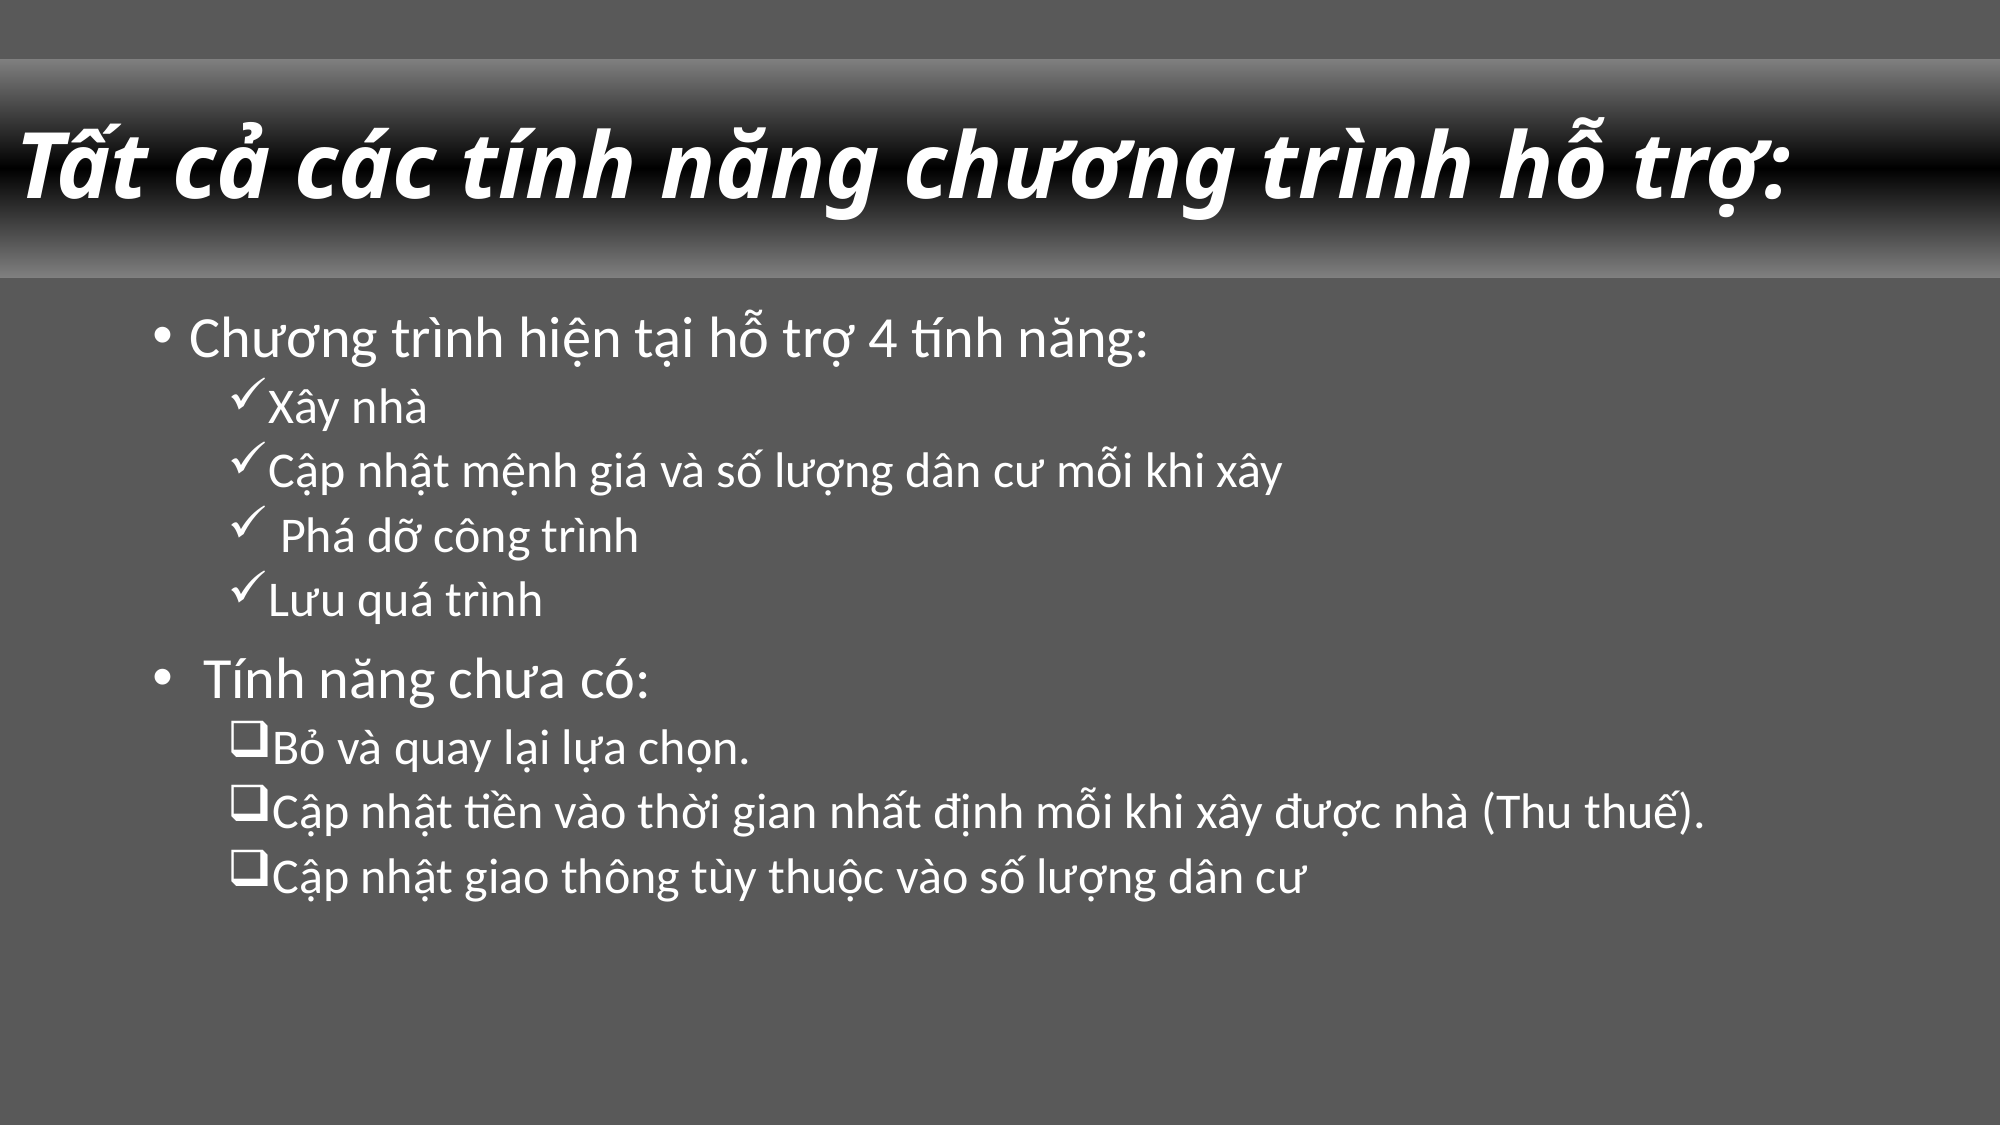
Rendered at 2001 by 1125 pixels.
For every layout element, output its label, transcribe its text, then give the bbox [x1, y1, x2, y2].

list Chương trình hiện tại hỗ trợ 4 tính năng: Xây nhà Cập nhật mệnh giá và số lượng dân cư mỗi khi xây Phá dỡ công trình Lưu quá trình Tính năng chưa có: Bỏ và quay lại lựa chọn. Cập nhật tiền vào thời gian nhất định mỗi khi xây được nhà (Thu thuế). Cập nhật giao thông tùy thuộc vào số lượng dân cư [137, 299, 1863, 1014]
title Tất cả các tính năng chương trình hỗ trợ: [0, 59, 2000, 278]
